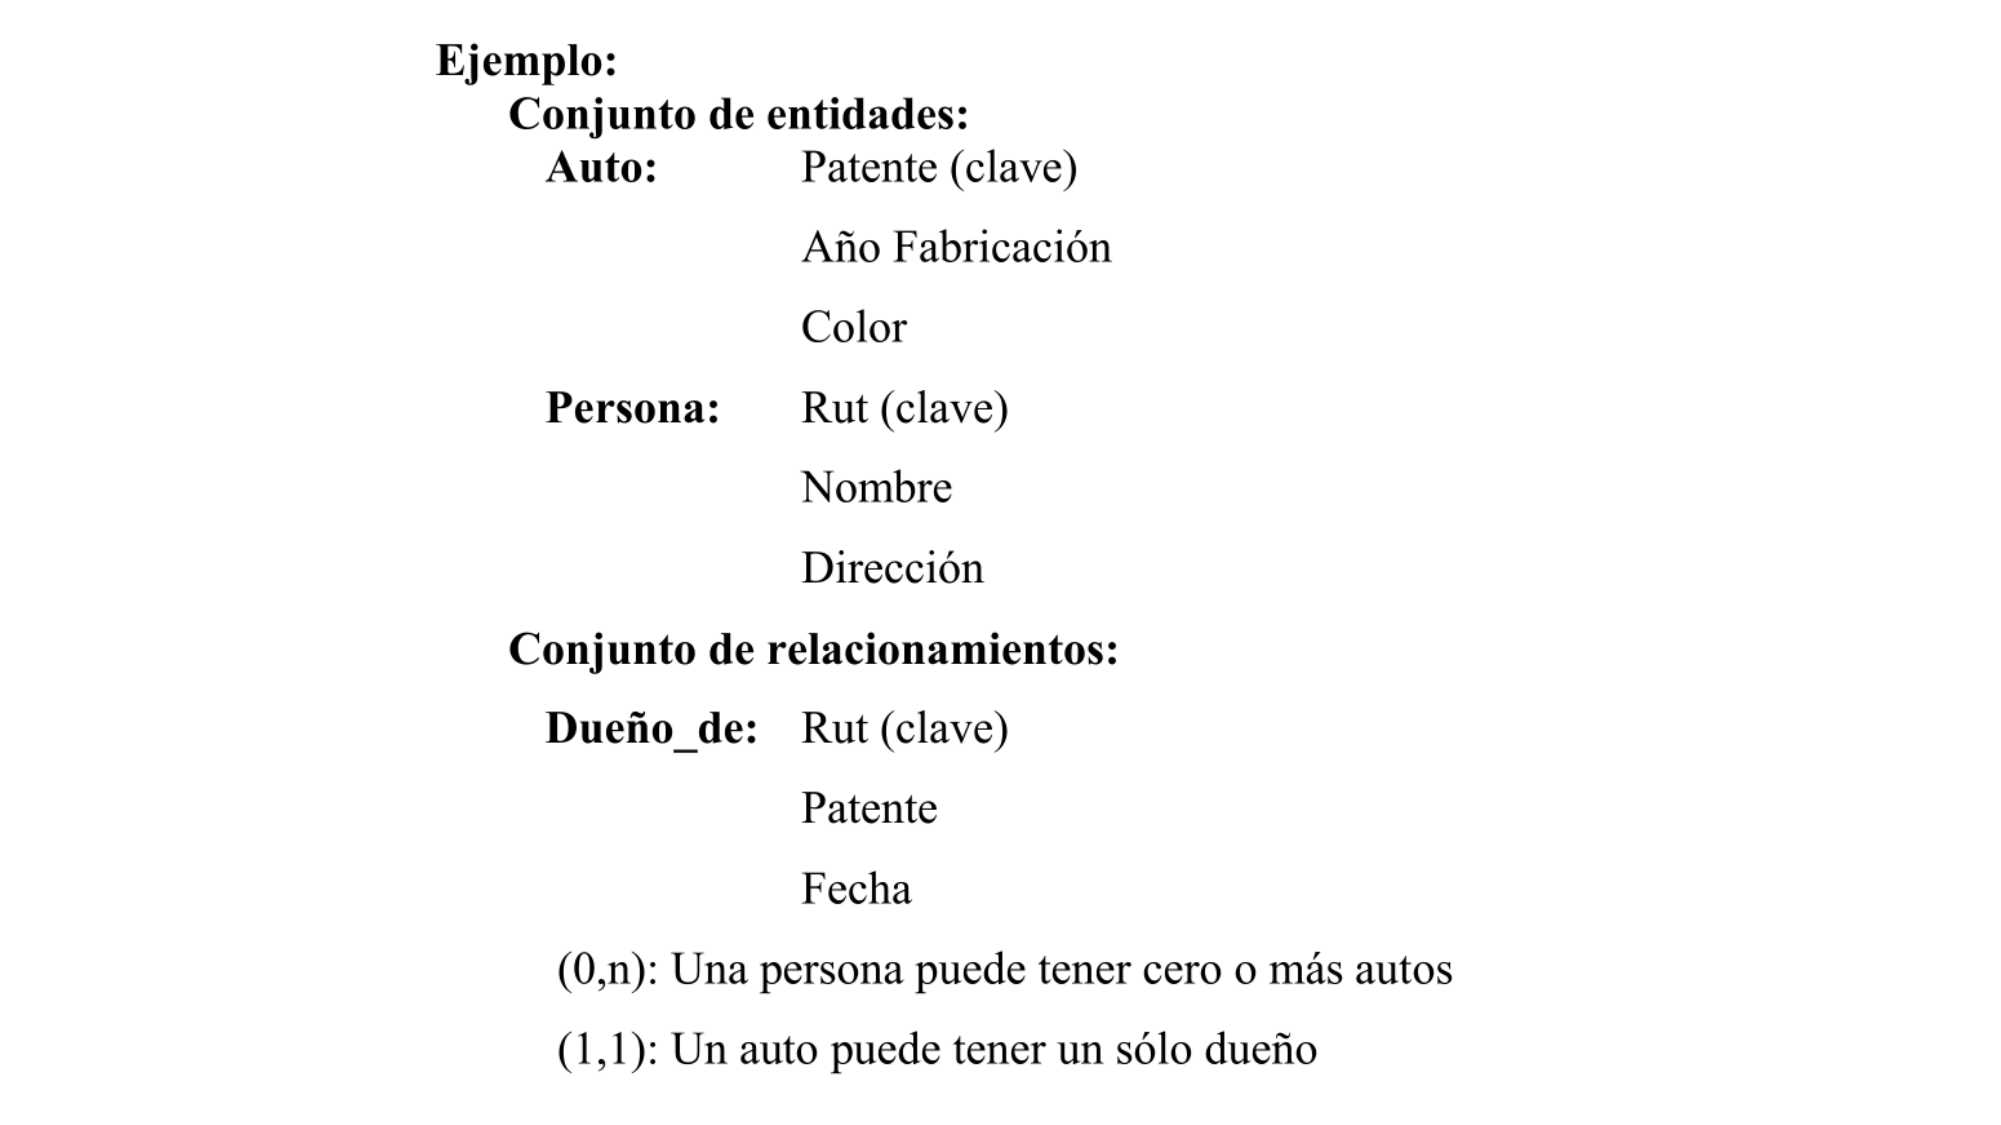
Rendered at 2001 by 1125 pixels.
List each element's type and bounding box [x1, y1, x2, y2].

picture [387, 0, 1613, 1125]
